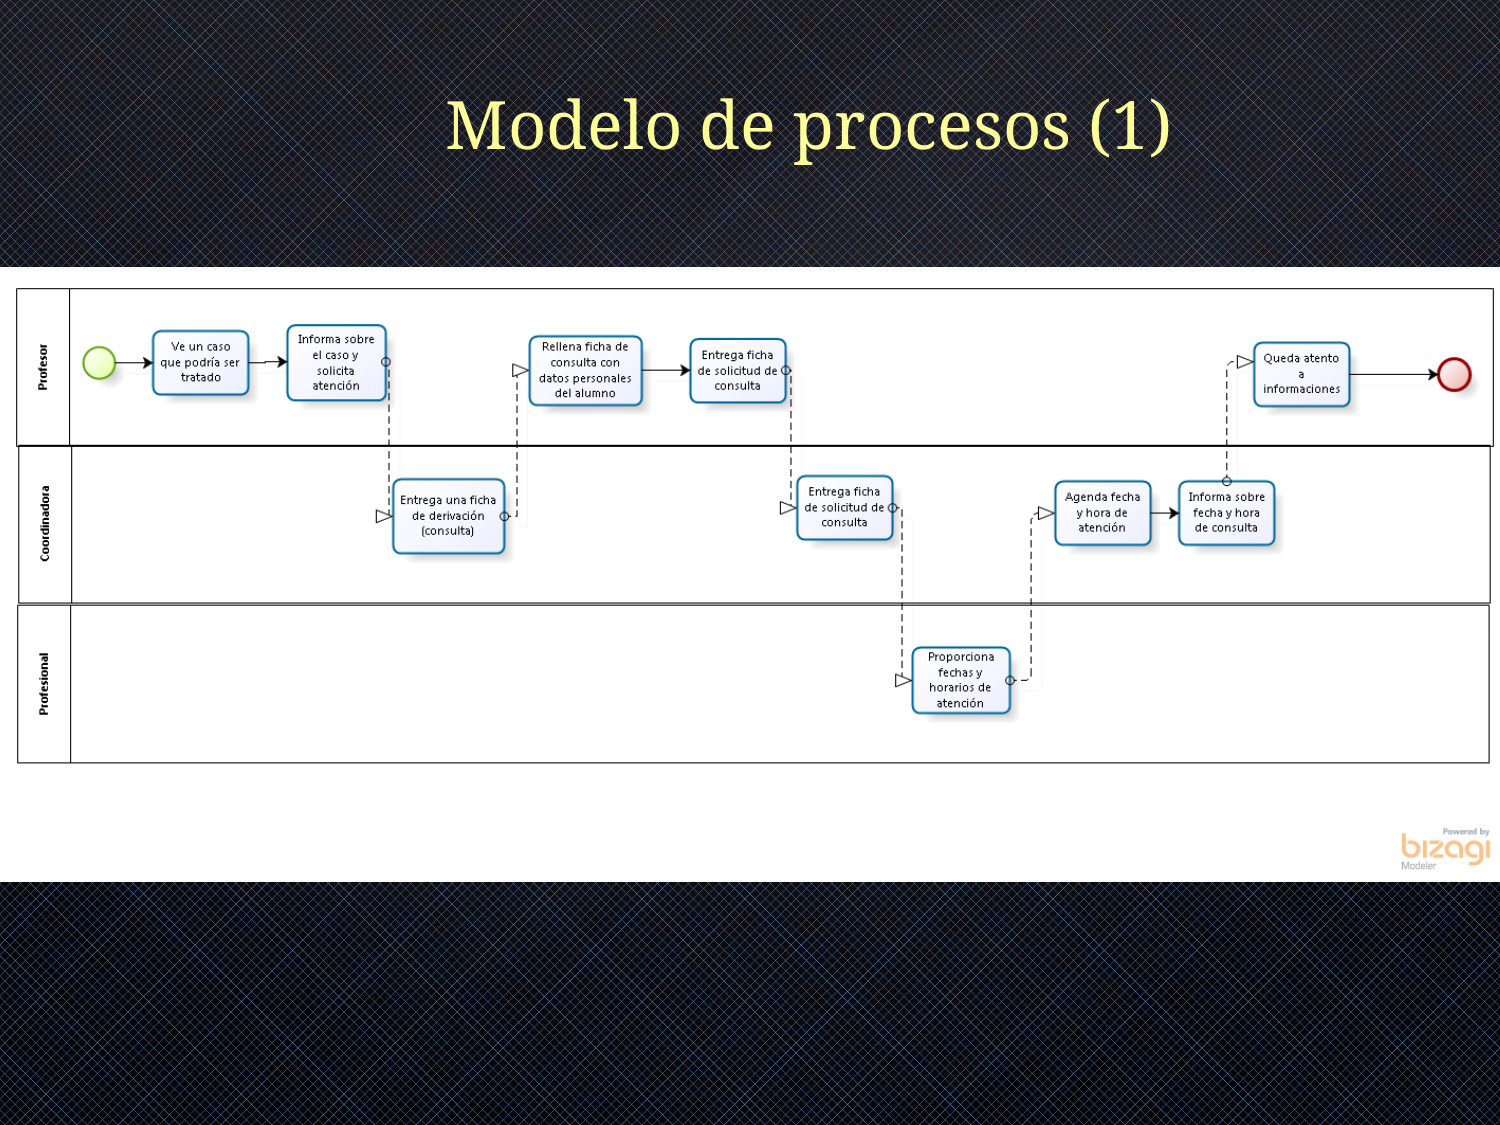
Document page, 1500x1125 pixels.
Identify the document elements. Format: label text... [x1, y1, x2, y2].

text_box Modelo de procesos (1) [430, 75, 1500, 170]
picture [0, 266, 1500, 882]
